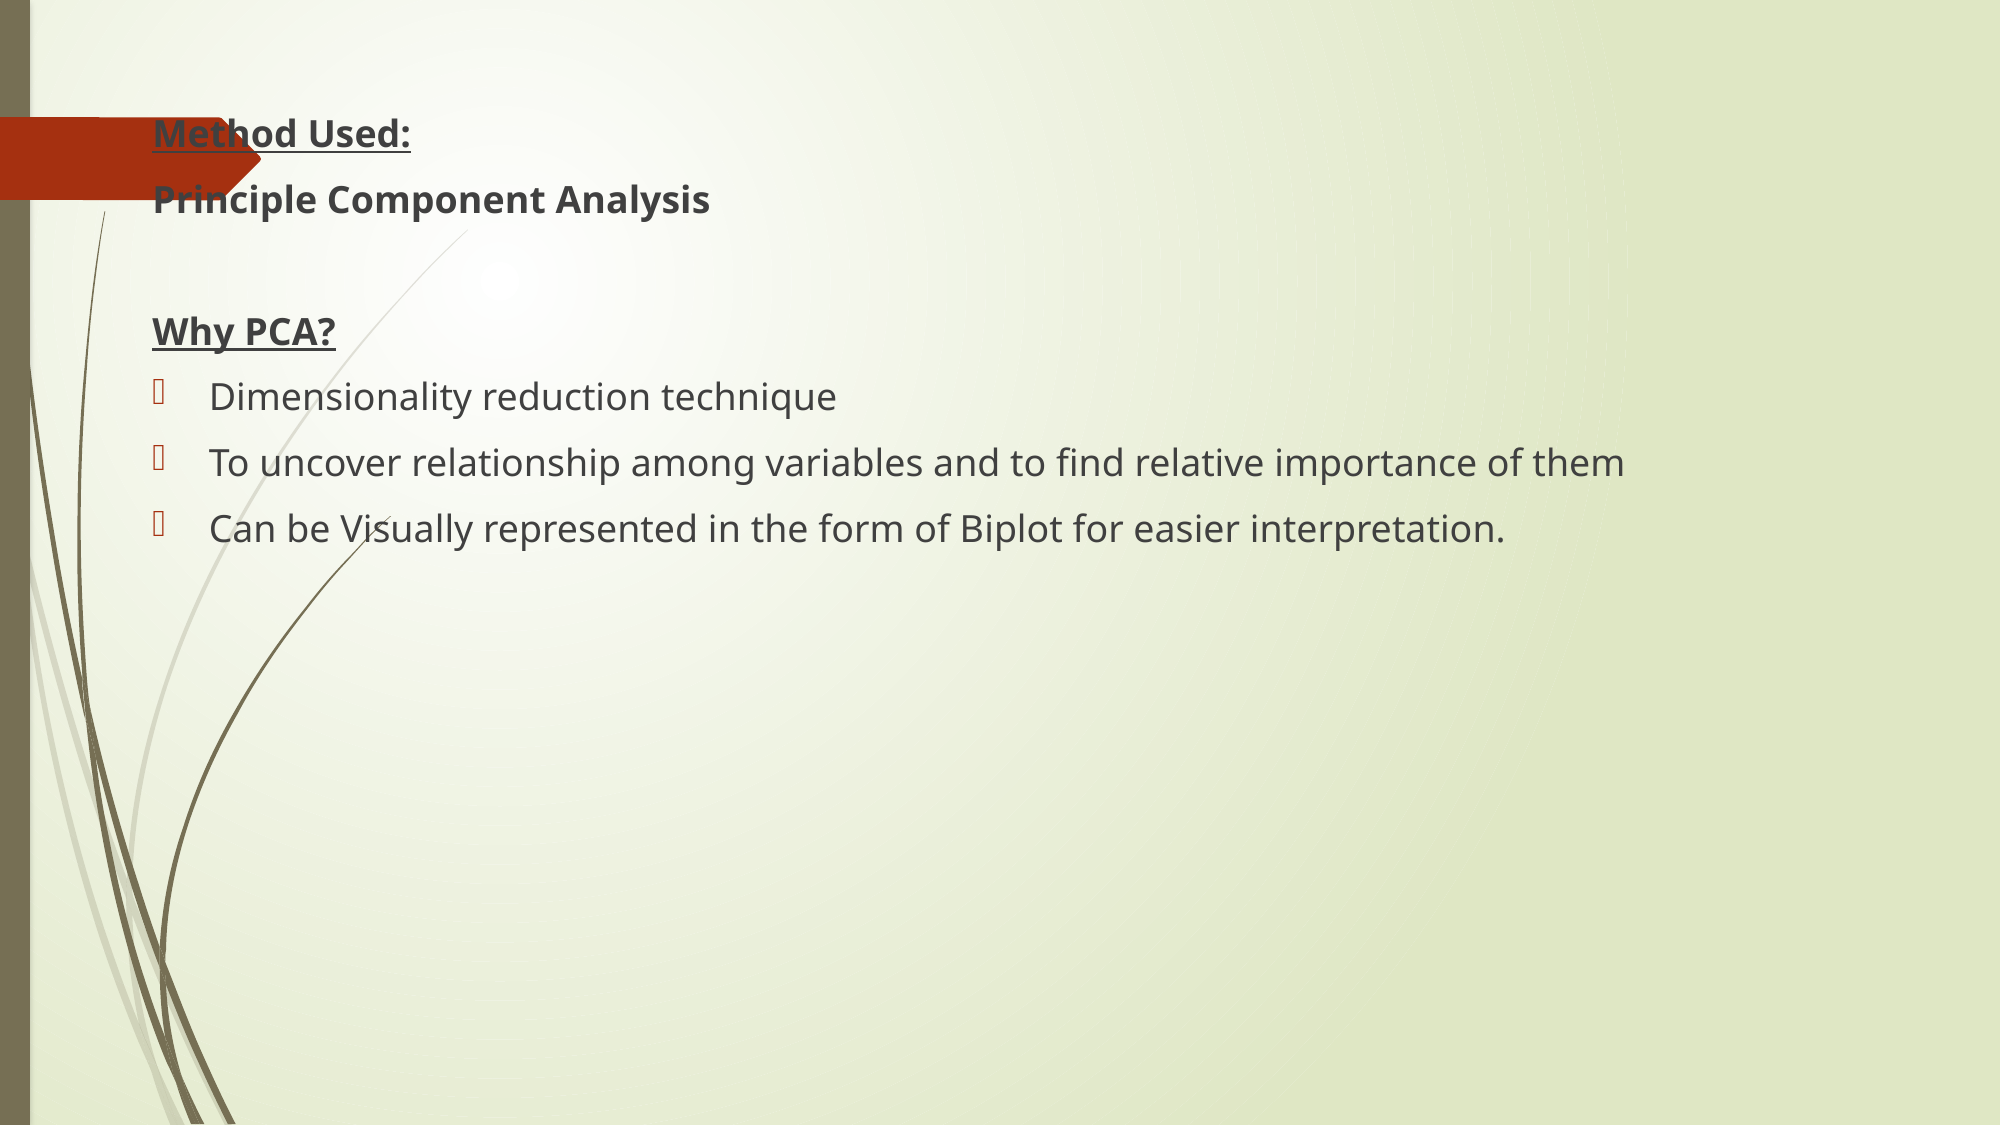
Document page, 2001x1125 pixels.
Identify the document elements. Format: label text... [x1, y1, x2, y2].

list Method Used: Principle Component Analysis Why PCA? Dimensionality reduction technique To uncover relationship among variables and to find relative importance of them Can be Visually represented in the form of Biplot for easier interpretation. [137, 102, 1863, 1014]
